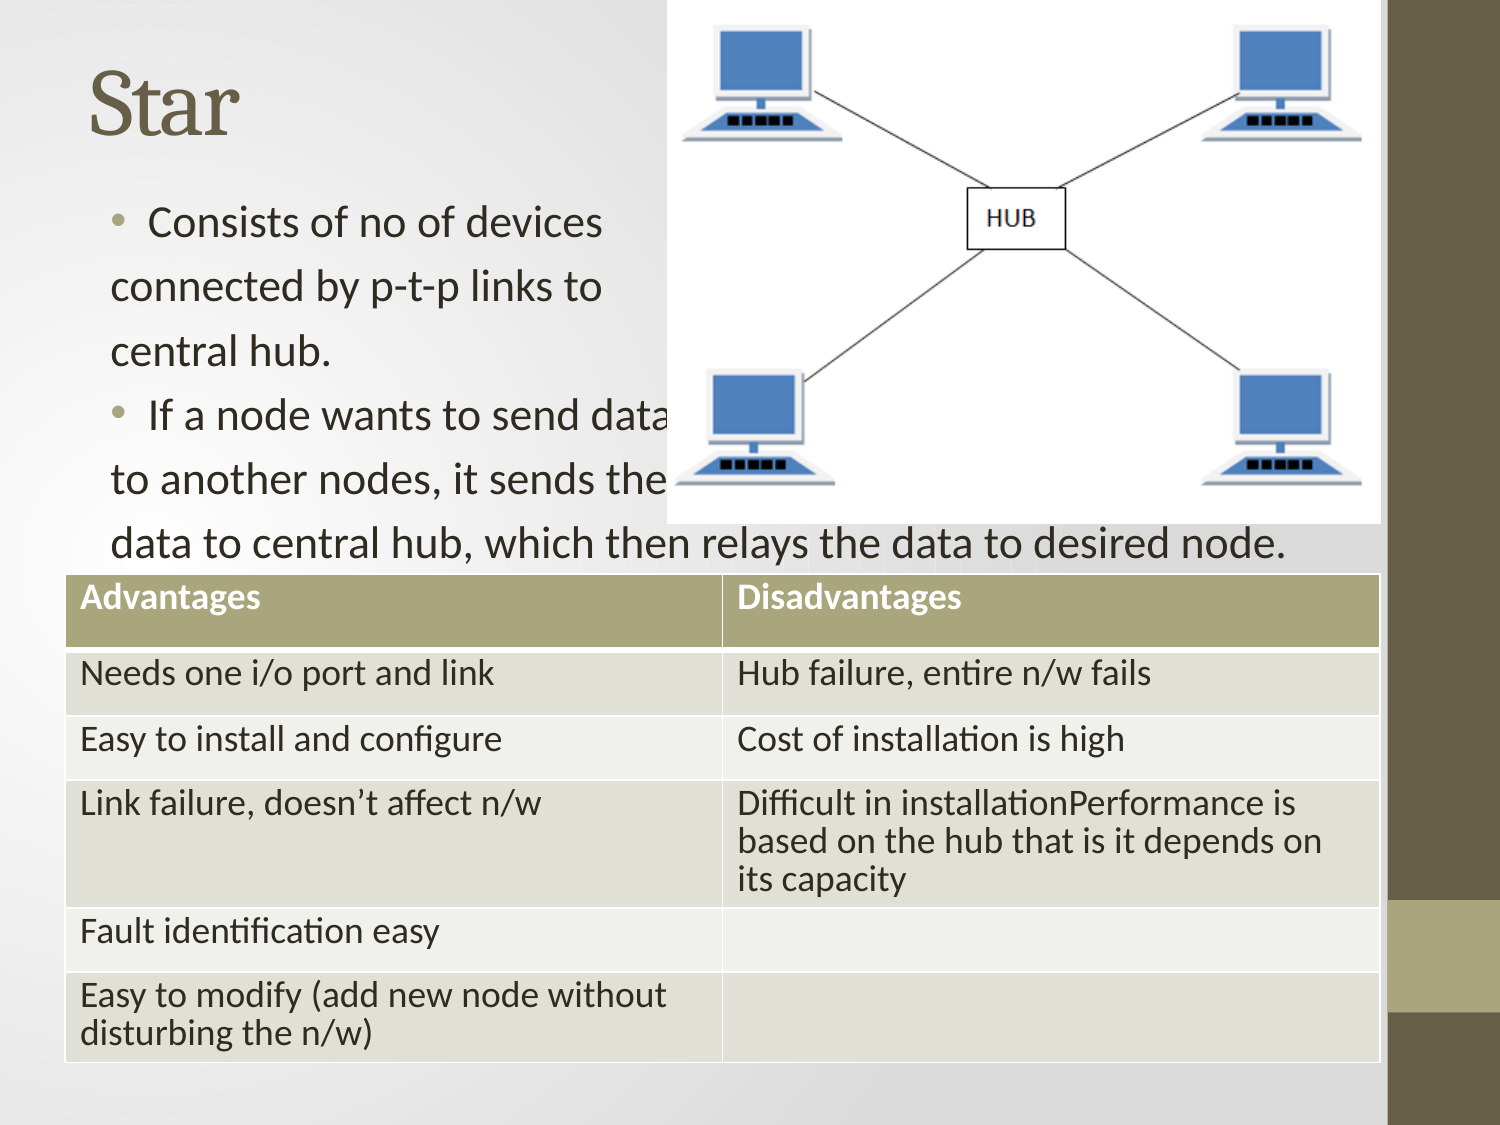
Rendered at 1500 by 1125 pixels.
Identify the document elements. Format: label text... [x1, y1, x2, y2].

title Star [75, 45, 664, 149]
table_cell Link failure, doesn’t affect n/w [66, 781, 722, 907]
list Consists of no of devices connected by p-t-p links to central hub. If a node wants to send data to another nodes, it sends the data to central hub, which then relays the data to desired node. [76, 184, 1327, 573]
table_cell Cost of installation is high [723, 717, 1379, 779]
table_cell Difficult in installationPerformance is based on the hub that is it depends on its capacity [723, 781, 1379, 907]
picture [666, 0, 1381, 525]
table_header Disadvantages [723, 575, 1379, 647]
table_cell Easy to install and configure [66, 717, 722, 779]
table_cell Needs one i/o port and link [66, 653, 722, 715]
table_header Advantages [66, 575, 722, 647]
table_cell Fault identification easy [66, 909, 722, 971]
table_cell [723, 973, 1379, 1062]
table_cell Hub failure, entire n/w fails [723, 653, 1379, 715]
table_cell Easy to modify (add new node without disturbing the n/w) [66, 973, 722, 1062]
table_cell [723, 909, 1379, 971]
